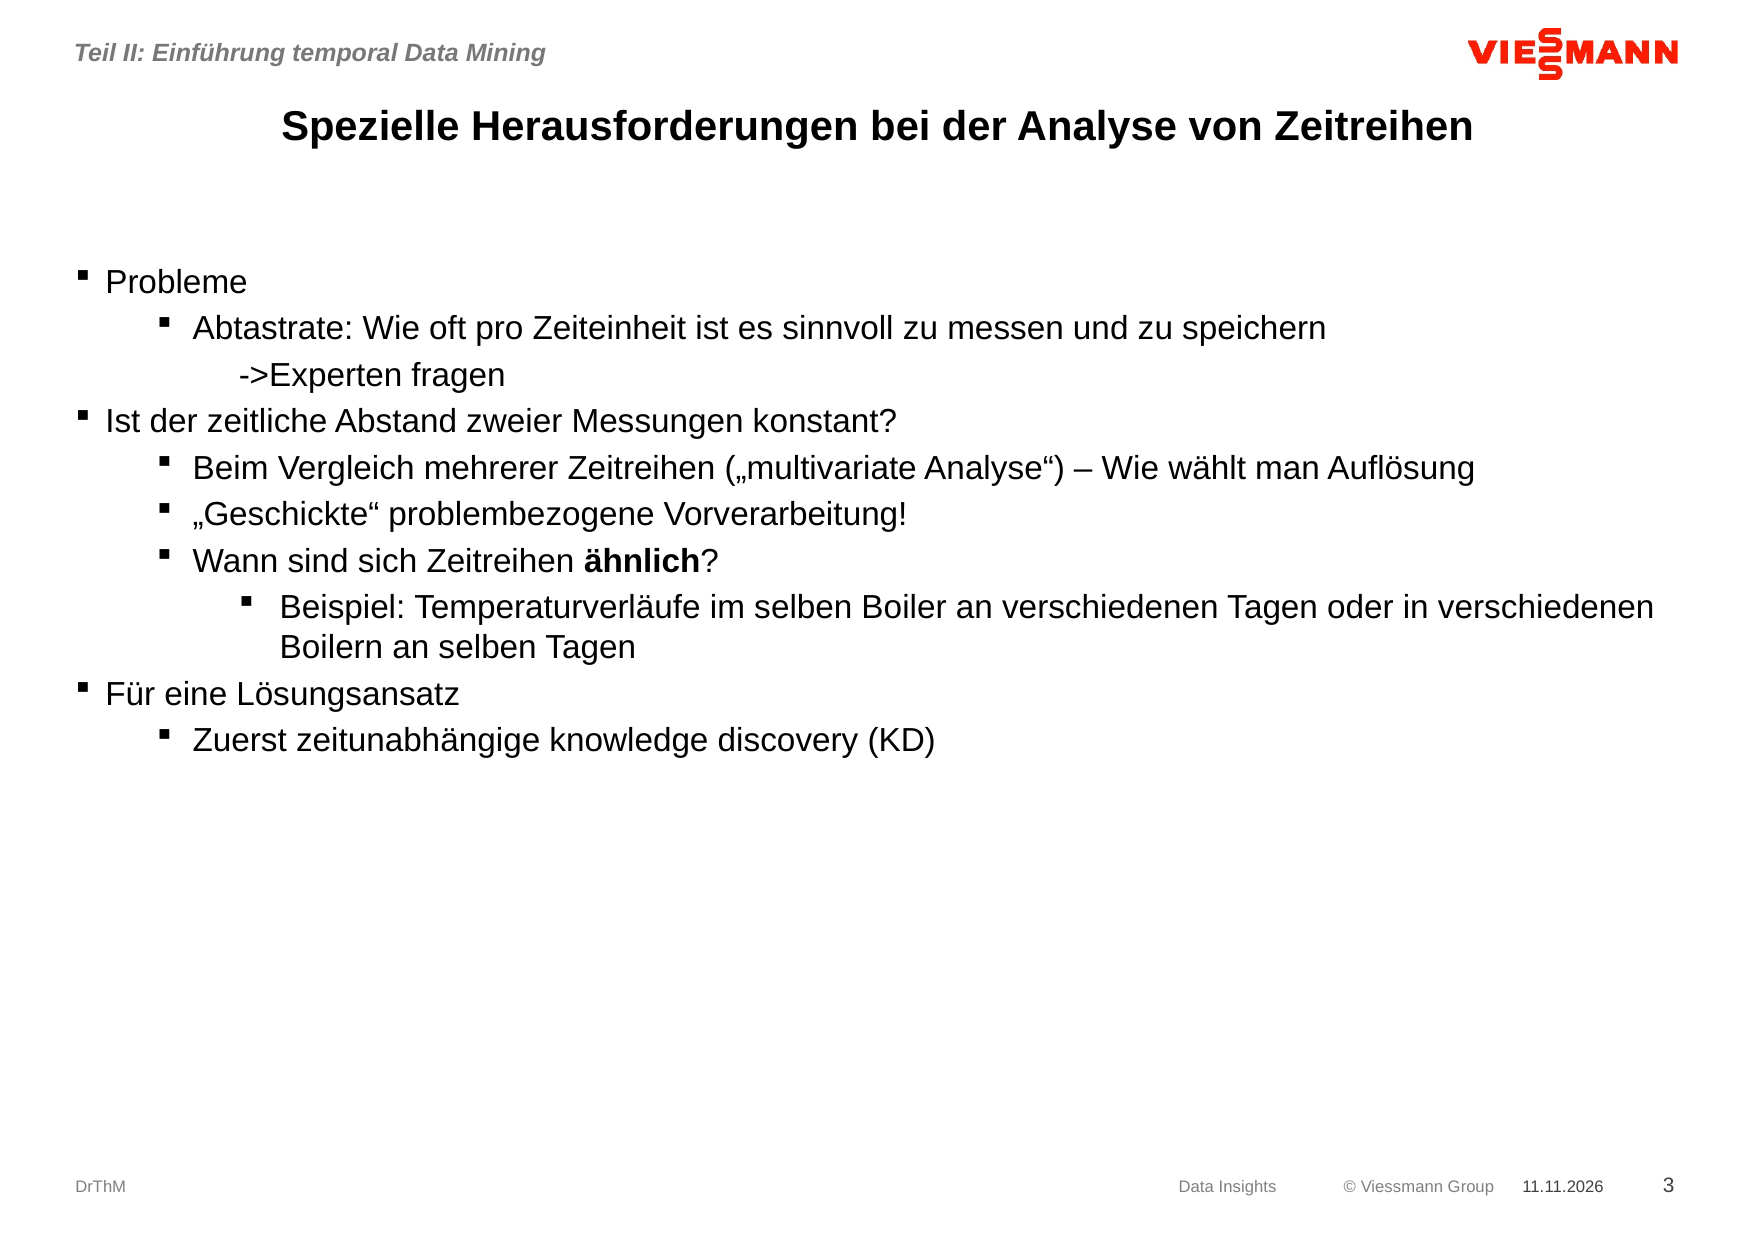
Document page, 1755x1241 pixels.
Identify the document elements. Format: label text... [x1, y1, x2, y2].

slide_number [1522, 1166, 1611, 1197]
slide_number 3 [1619, 1166, 1675, 1197]
title Spezielle Herausforderungen bei der Analyse von Zeitreihen [75, 98, 1681, 210]
list Teil II: Einführung temporal Data Mining [73, 36, 746, 78]
list DrThM [75, 1166, 520, 1197]
list Probleme Abtastrate: Wie oft pro Zeiteinheit ist es sinnvoll zu messen und zu speichern ->Experten fragen Ist der zeitliche Abstand zweier Messungen konstant? Beim Vergleich mehrerer Zeitreihen („multivariate Analyse“) – Wie wählt man Auflösung „Geschickte“ problembezogene Vorverarbeitung! Wann sind sich Zeitreihen ähnlich? Beispiel: Temperaturverläufe im selben Boiler an verschiedenen Tagen oder in verschiedenen Boilern an selben Tagen Für eine Lösungsansatz Zuerst zeitunabhängige knowledge discovery (KD) [75, 259, 1676, 1146]
footer Data Insights [579, 1166, 1277, 1197]
